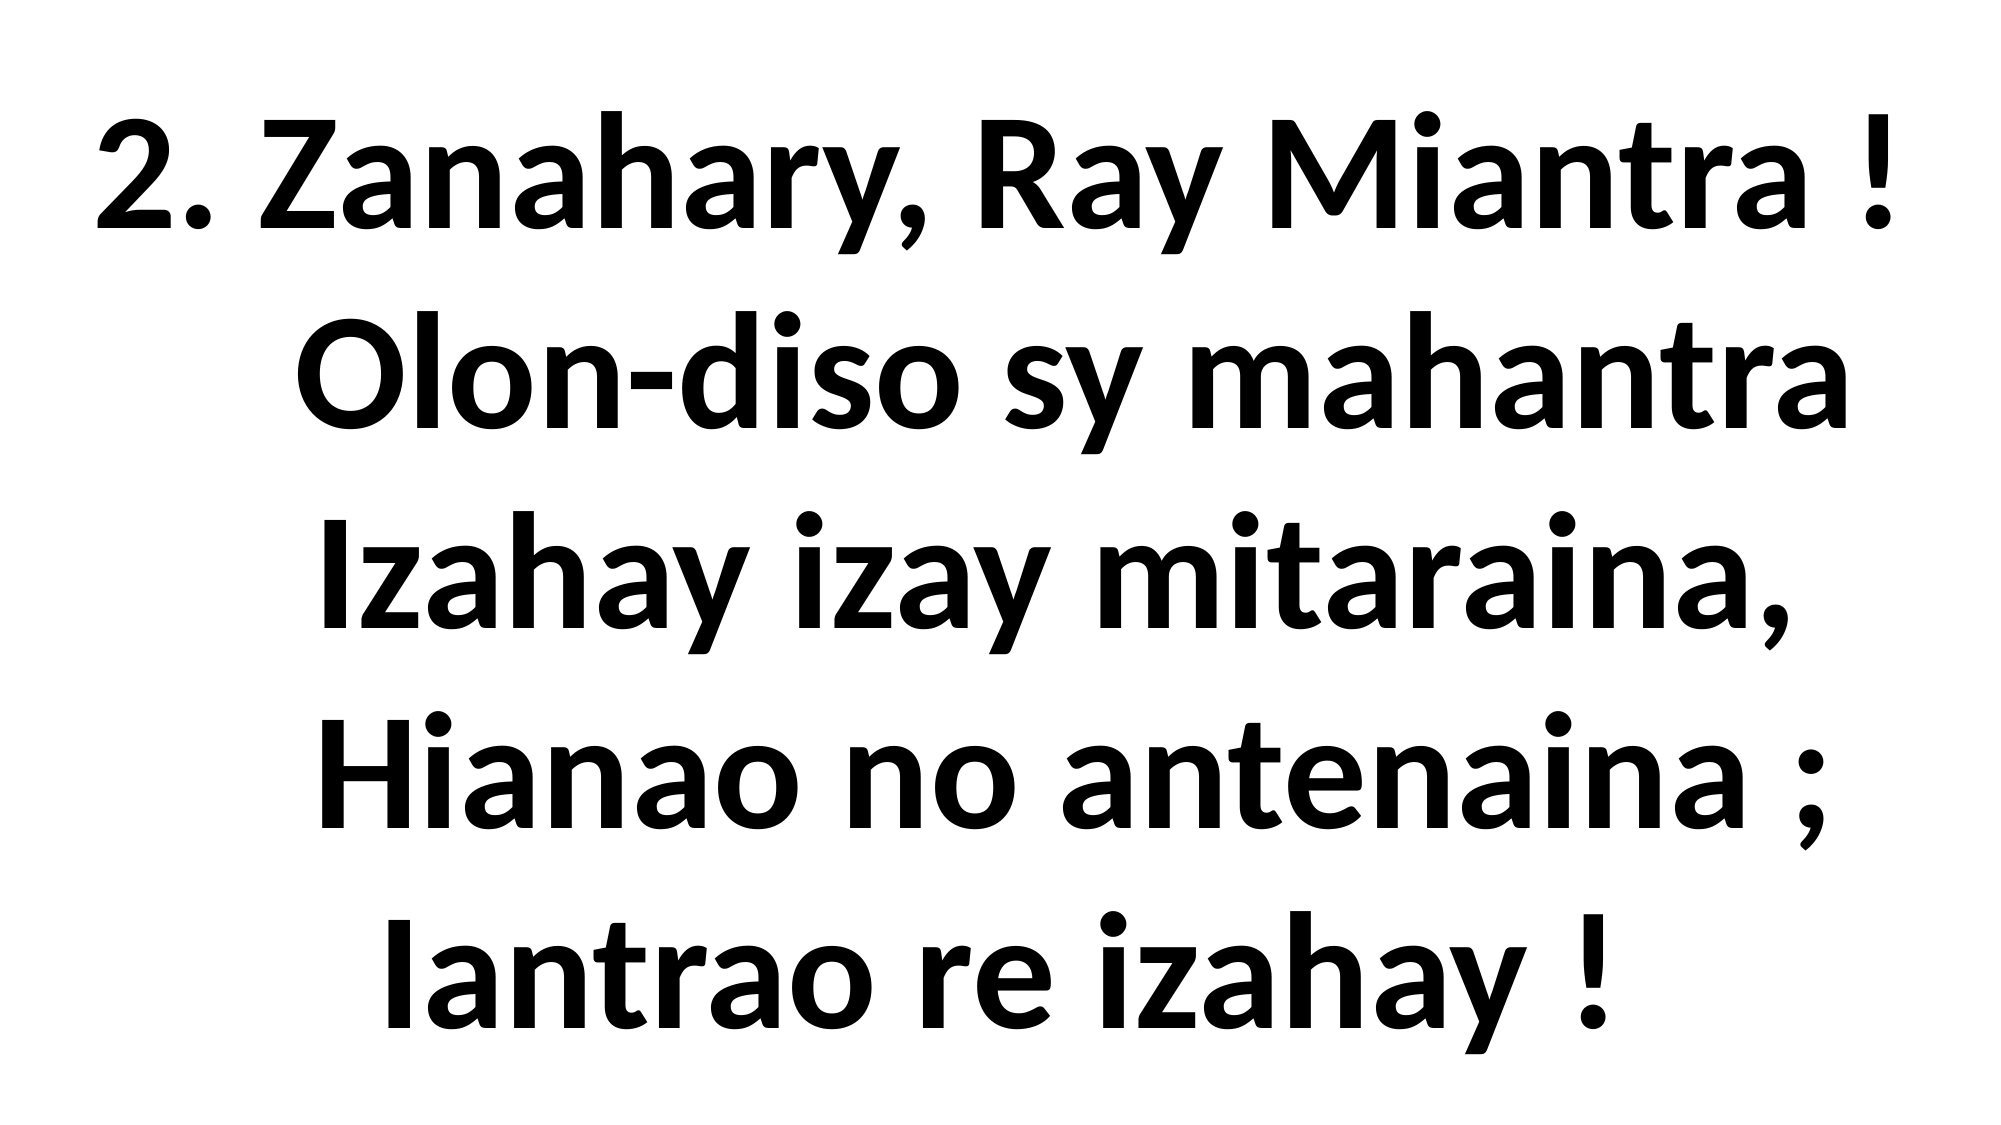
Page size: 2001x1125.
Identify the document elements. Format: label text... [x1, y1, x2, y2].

text_box 2. Zanahary, Ray Miantra ! Olon-diso sy mahantra Izahay izay mitaraina, Hianao no antenaina ; Iantrao re izahay ! [0, 54, 2000, 1070]
